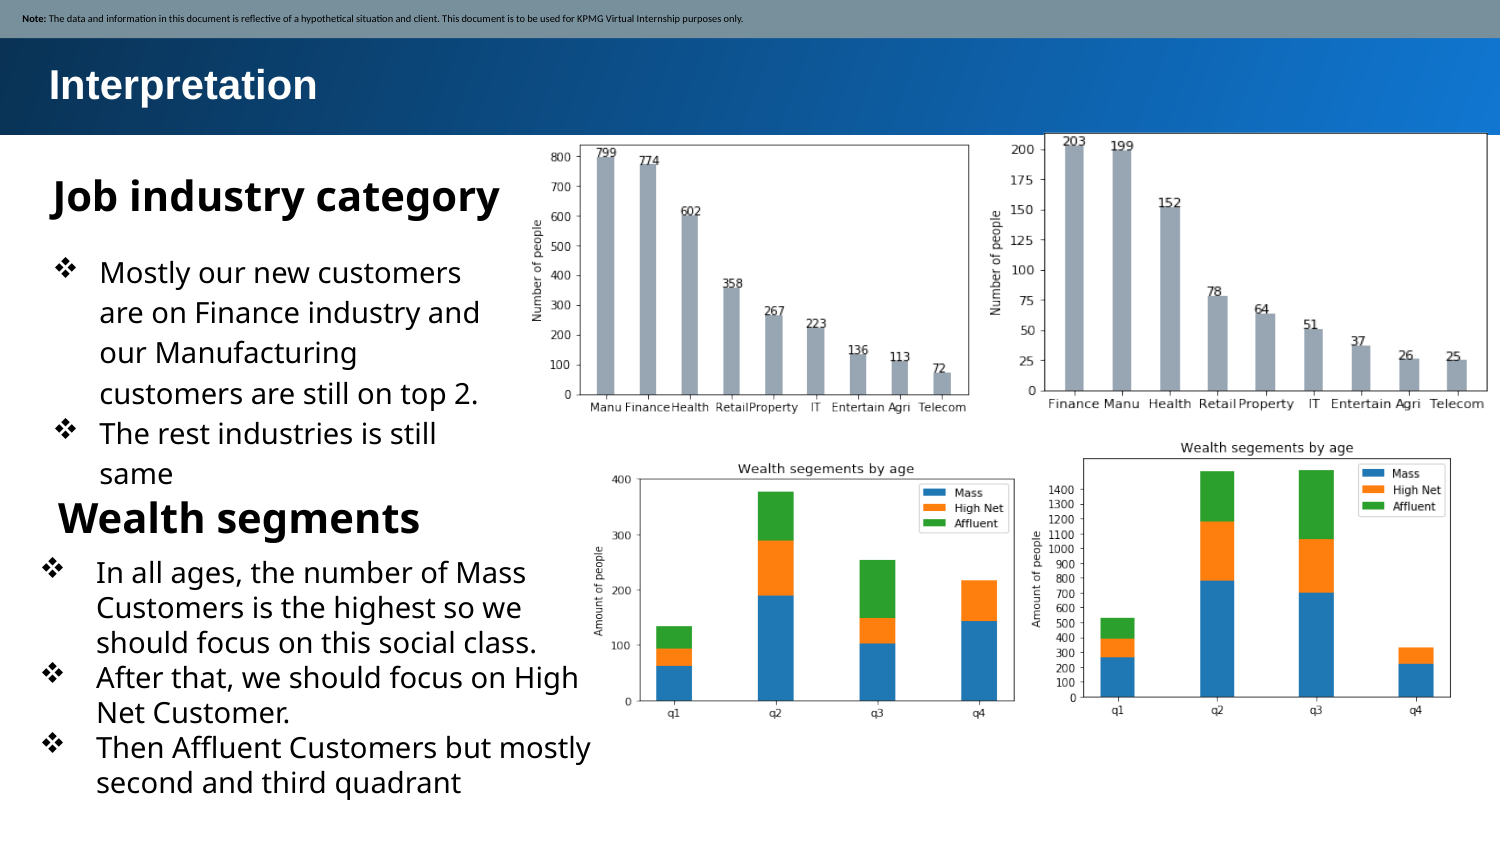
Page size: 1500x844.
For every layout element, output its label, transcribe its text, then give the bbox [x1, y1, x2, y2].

text_box In all ages, the number of Mass Customers is the highest so we should focus on this social class. After that, we should focus on High Net Customer. Then Affluent Customers but mostly second and third quadrant [24, 546, 613, 807]
picture [982, 121, 1500, 419]
text_box Wealth segments [43, 484, 436, 546]
text_box Note: The data and information in this document is reflective of a hypothetical situation and client. This document is to be used for KPMG Virtual Internship purposes only. [0, 0, 1500, 39]
text_box Job industry category [37, 146, 518, 235]
text_box [0, 39, 1500, 135]
picture [587, 434, 1461, 725]
picture [524, 133, 981, 423]
text_box Interpretation [33, 43, 1439, 124]
text_box Mostly our new customers are on Finance industry and our Manufacturing customers are still on top 2. The rest industries is still same [37, 234, 513, 506]
